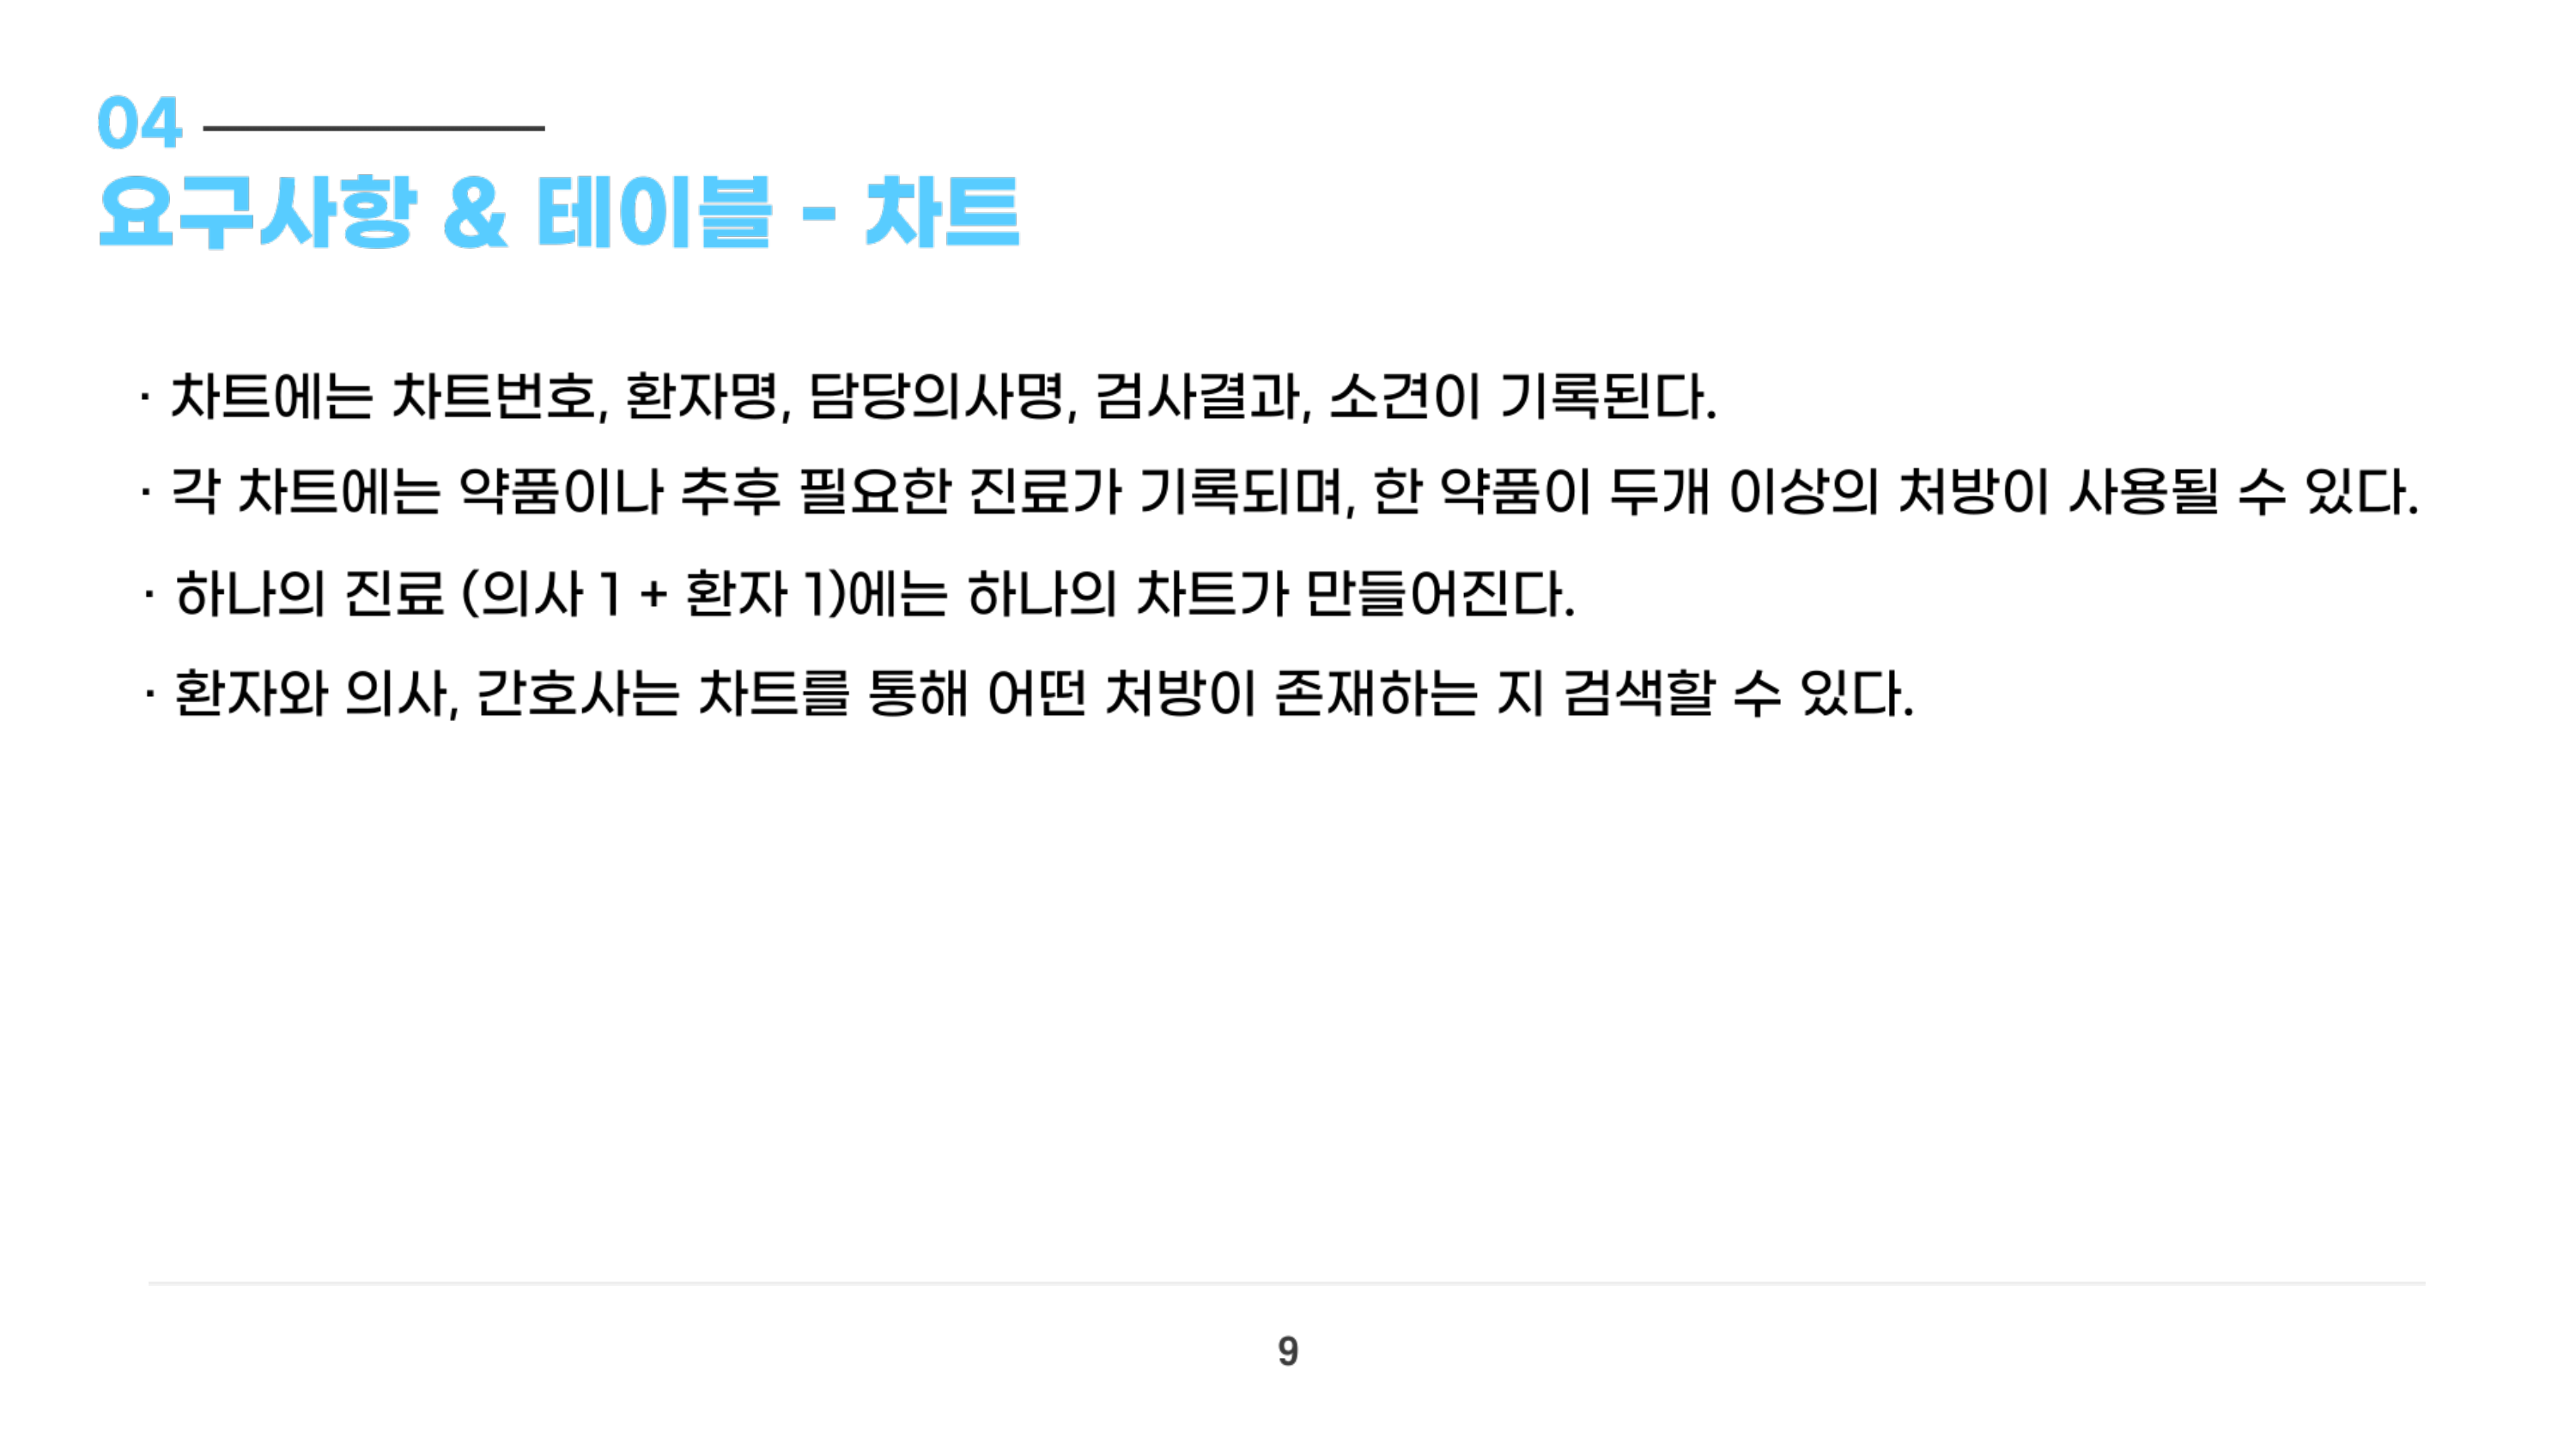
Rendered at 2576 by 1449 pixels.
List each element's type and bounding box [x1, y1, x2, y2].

text_box [149, 1282, 2427, 1286]
picture [83, 76, 1062, 318]
picture [128, 355, 2448, 761]
text_box [202, 125, 545, 131]
picture [1009, 1319, 1319, 1393]
